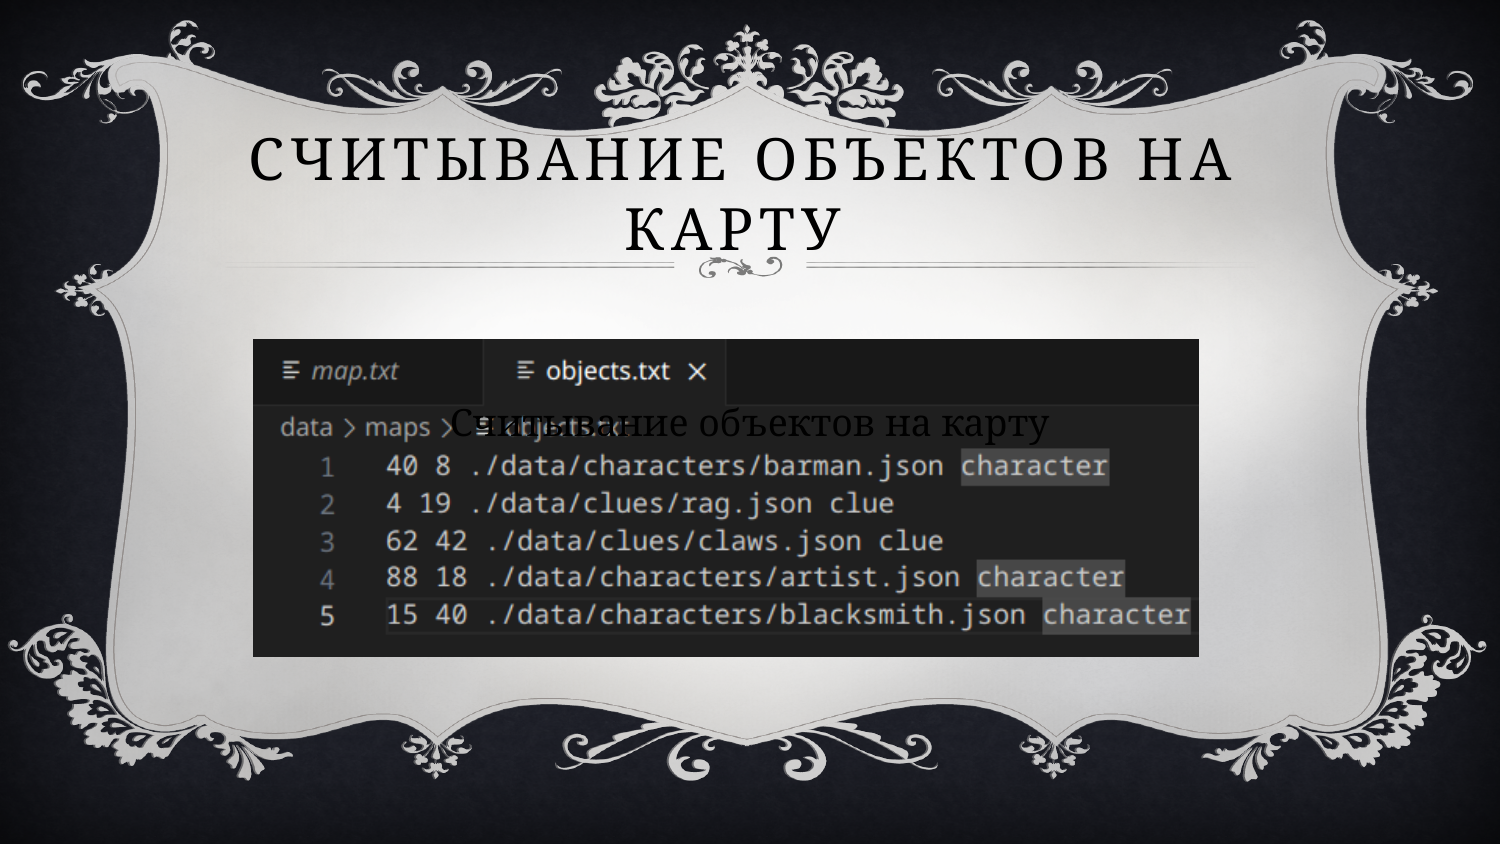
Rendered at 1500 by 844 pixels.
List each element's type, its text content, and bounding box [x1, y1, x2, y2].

title Считывание объектов на карту [218, 185, 1269, 270]
picture [0, 314, 1500, 844]
picture [0, 0, 1500, 199]
